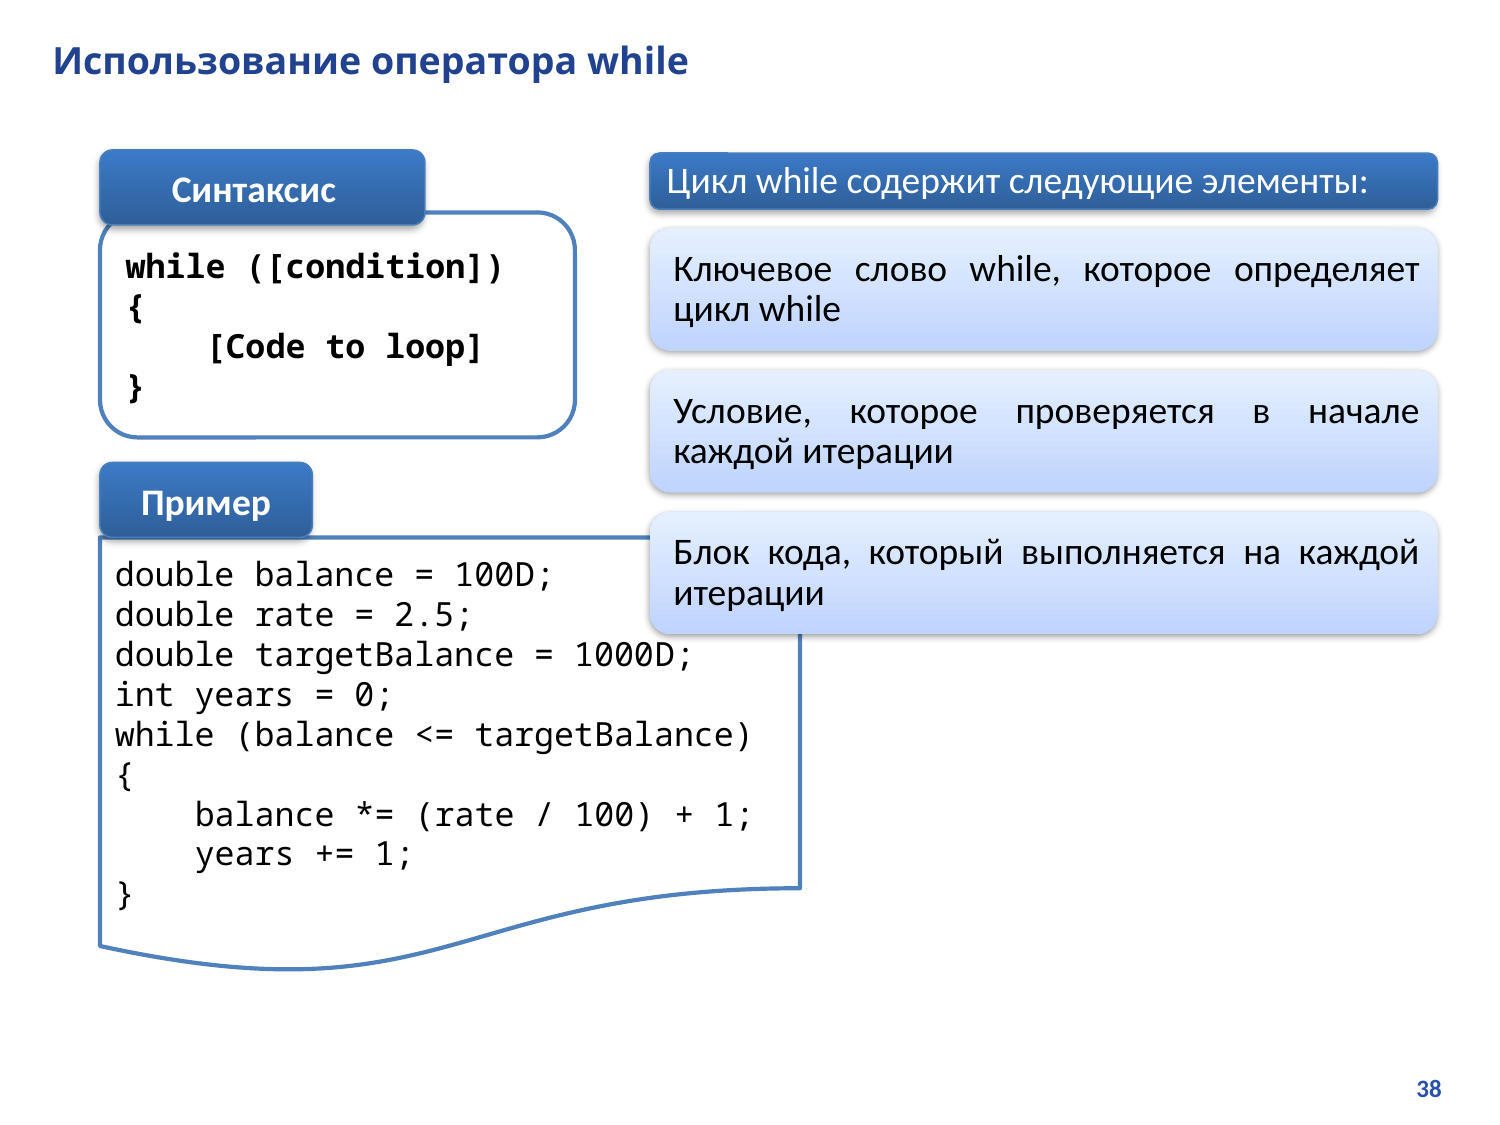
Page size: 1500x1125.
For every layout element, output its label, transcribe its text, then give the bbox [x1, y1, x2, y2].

text_box while ([condition]) { [Code to loop] } [97, 210, 578, 440]
text_box Cинтаксис [99, 149, 426, 226]
text_box double balance = 100D; double rate = 2.5; double targetBalance = 1000D; int years = 0; while (balance <= targetBalance) { balance *= (rate / 100) + 1; years += 1; } [97, 535, 803, 972]
title Использование оператора while [36, 29, 1469, 90]
text_box Пример [99, 461, 314, 539]
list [649, 149, 1438, 638]
